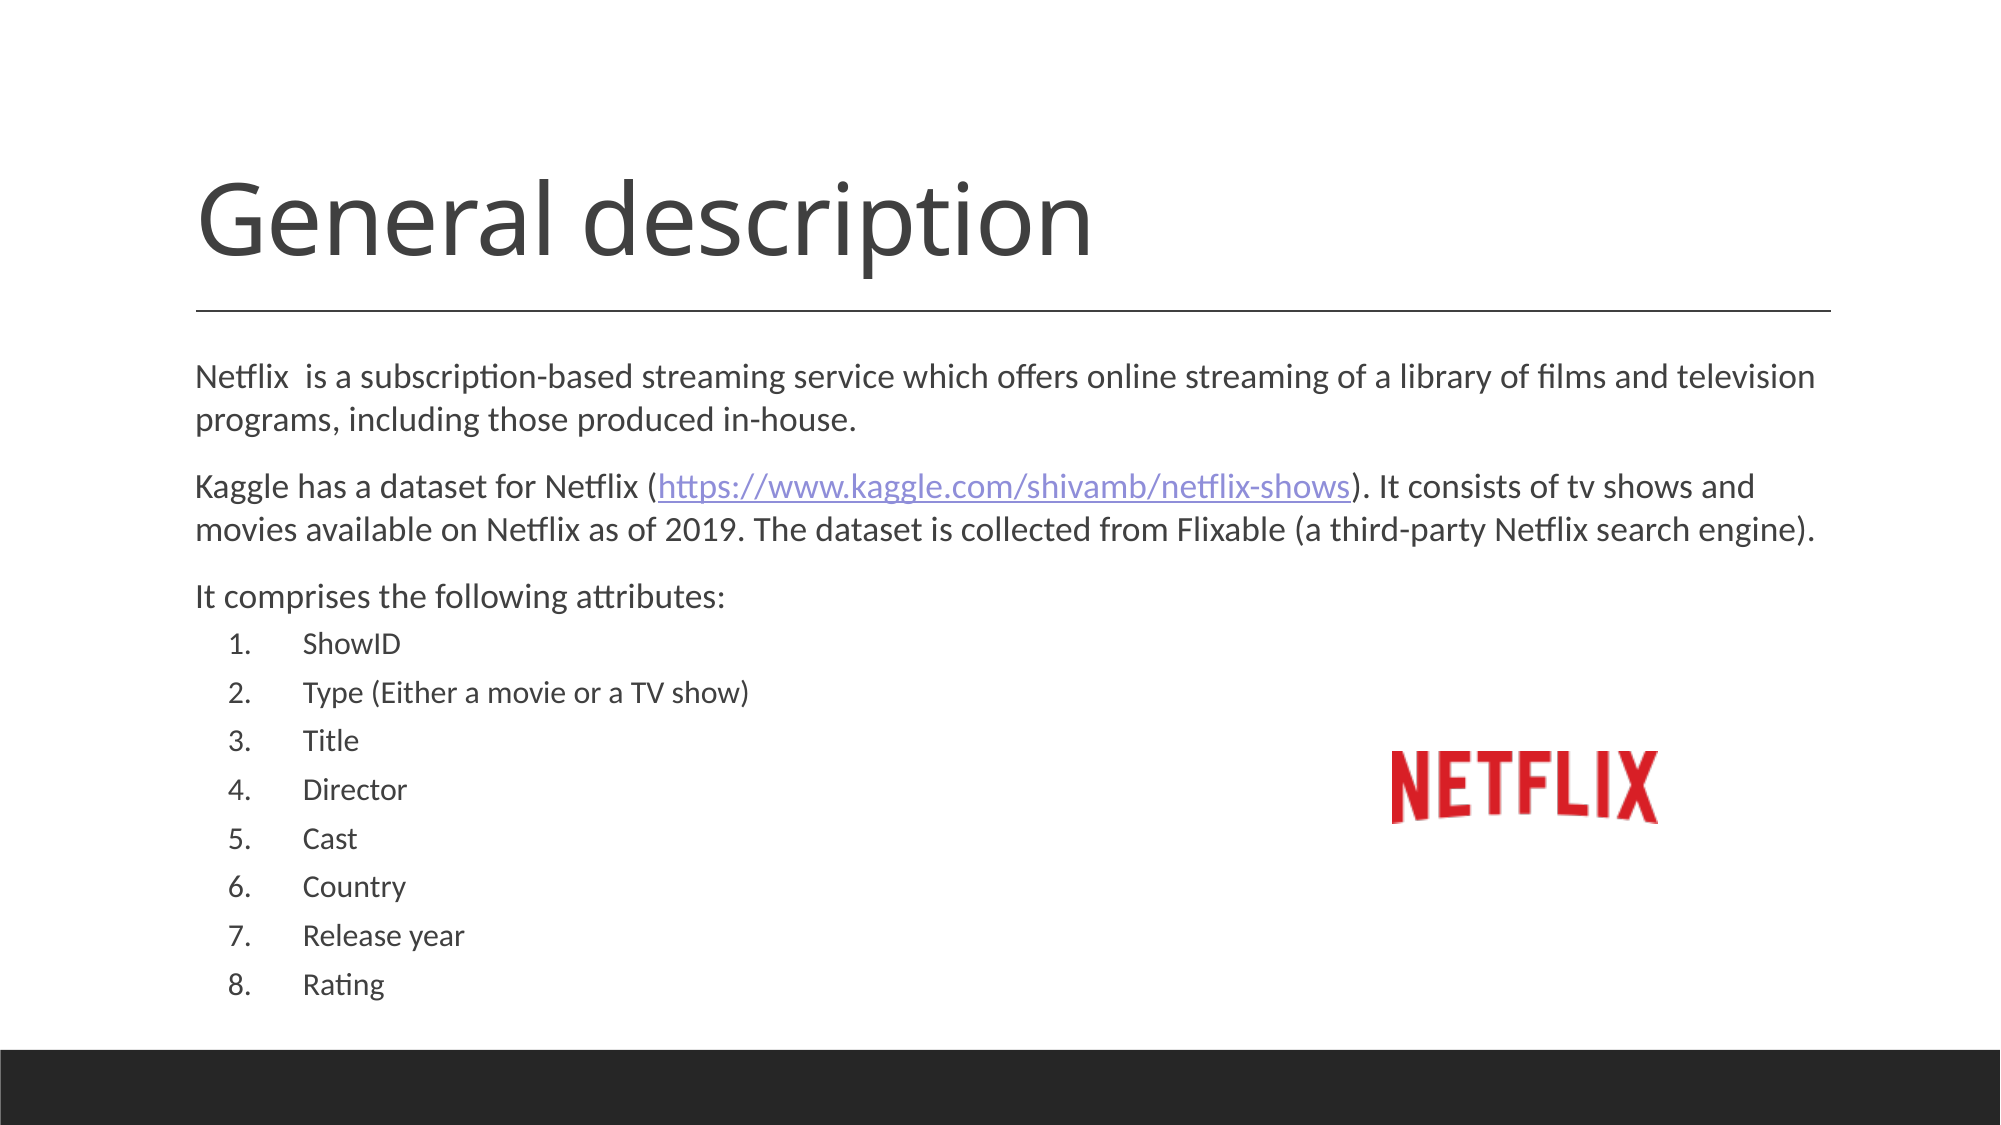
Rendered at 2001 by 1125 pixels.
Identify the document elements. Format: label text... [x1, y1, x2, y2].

picture [1391, 750, 1659, 824]
list Netflix is a subscription-based streaming service which offers online streaming of a library of films and television programs, including those produced in-house. Kaggle has a dataset for Netflix (https://www.kaggle.com/shivamb/netflix-shows). It consists of tv shows and movies available on Netflix as of 2019. The dataset is collected from Flixable (a third-party Netflix search engine). It comprises the following attributes: ShowID Type (Either a movie or a TV show) Title Director Cast Country Release year Rating [180, 345, 1830, 1021]
title General description [180, 47, 1830, 285]
